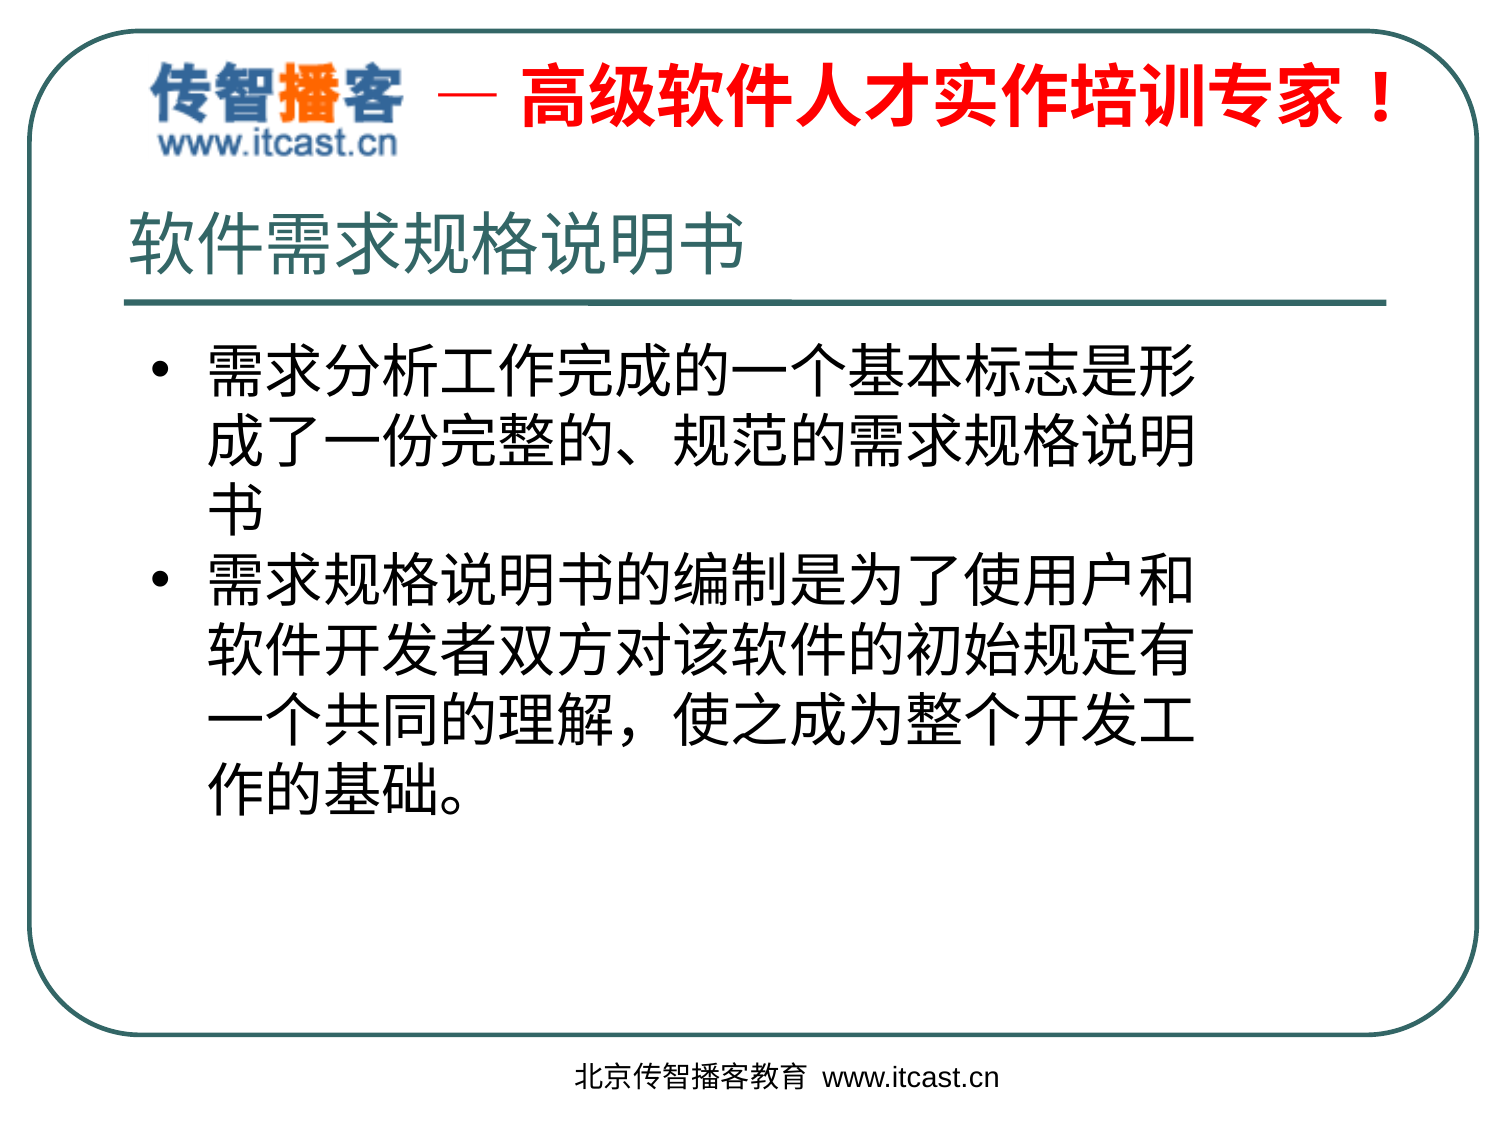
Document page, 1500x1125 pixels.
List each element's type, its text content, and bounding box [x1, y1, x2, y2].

footer 北京传智播客教育 www.itcast.cn [549, 1050, 1025, 1125]
title 软件需求规格说明书 [112, 54, 1375, 291]
text_box 需求分析工作完成的一个基本标志是形成了一份完整的、规范的需求规格说明书 需求规格说明书的编制是为了使用户和软件开发者双方对该软件的初始规定有一个共同的理解，使之成为整个开发工作的基础。 [135, 326, 1235, 831]
